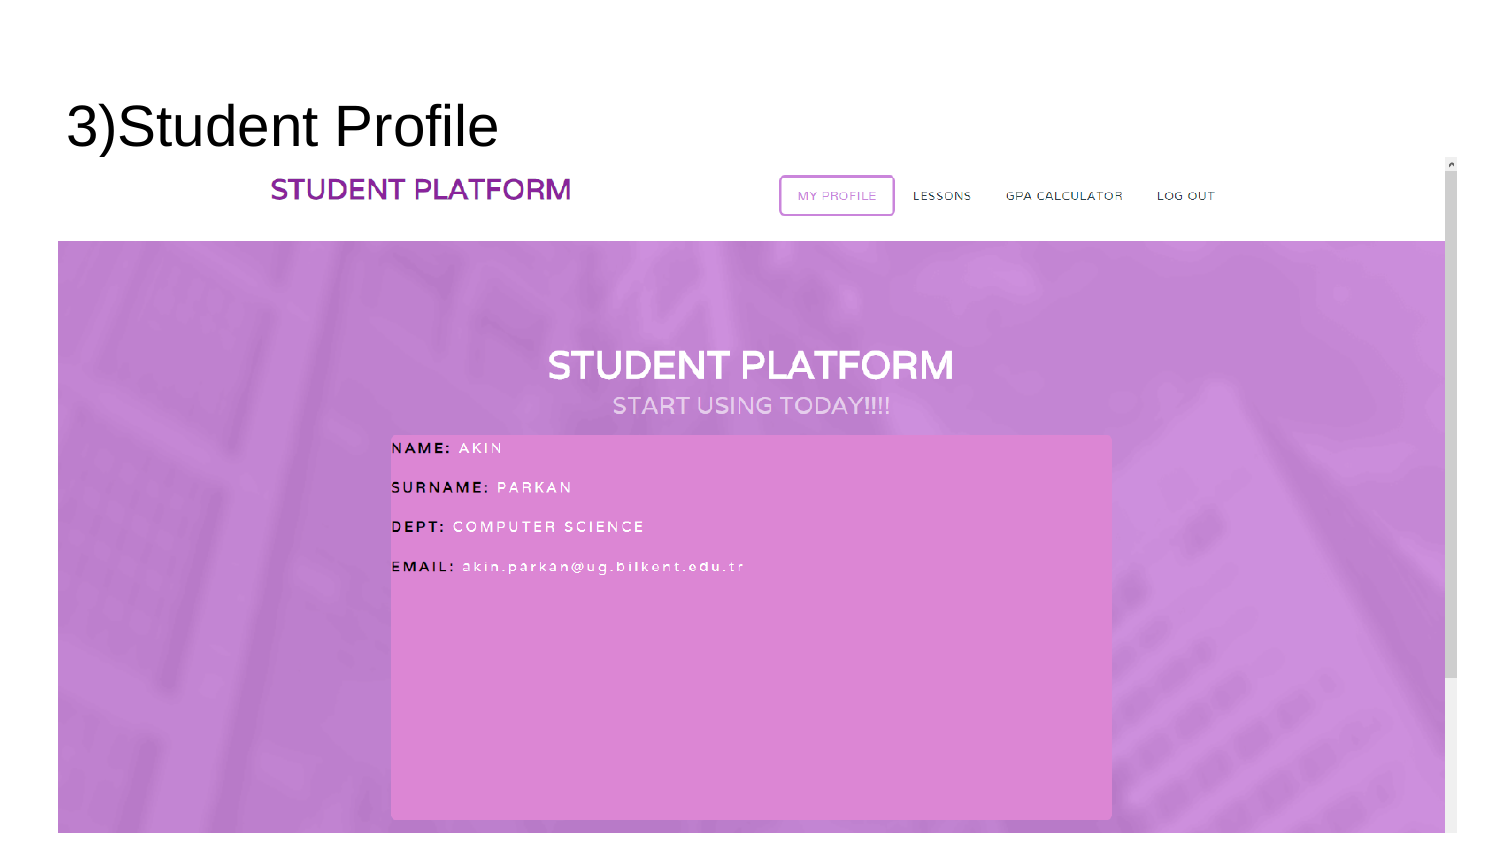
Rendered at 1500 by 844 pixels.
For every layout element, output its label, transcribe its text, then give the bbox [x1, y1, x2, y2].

title 3)Student Profile [51, 72, 1449, 167]
picture [58, 157, 1457, 834]
